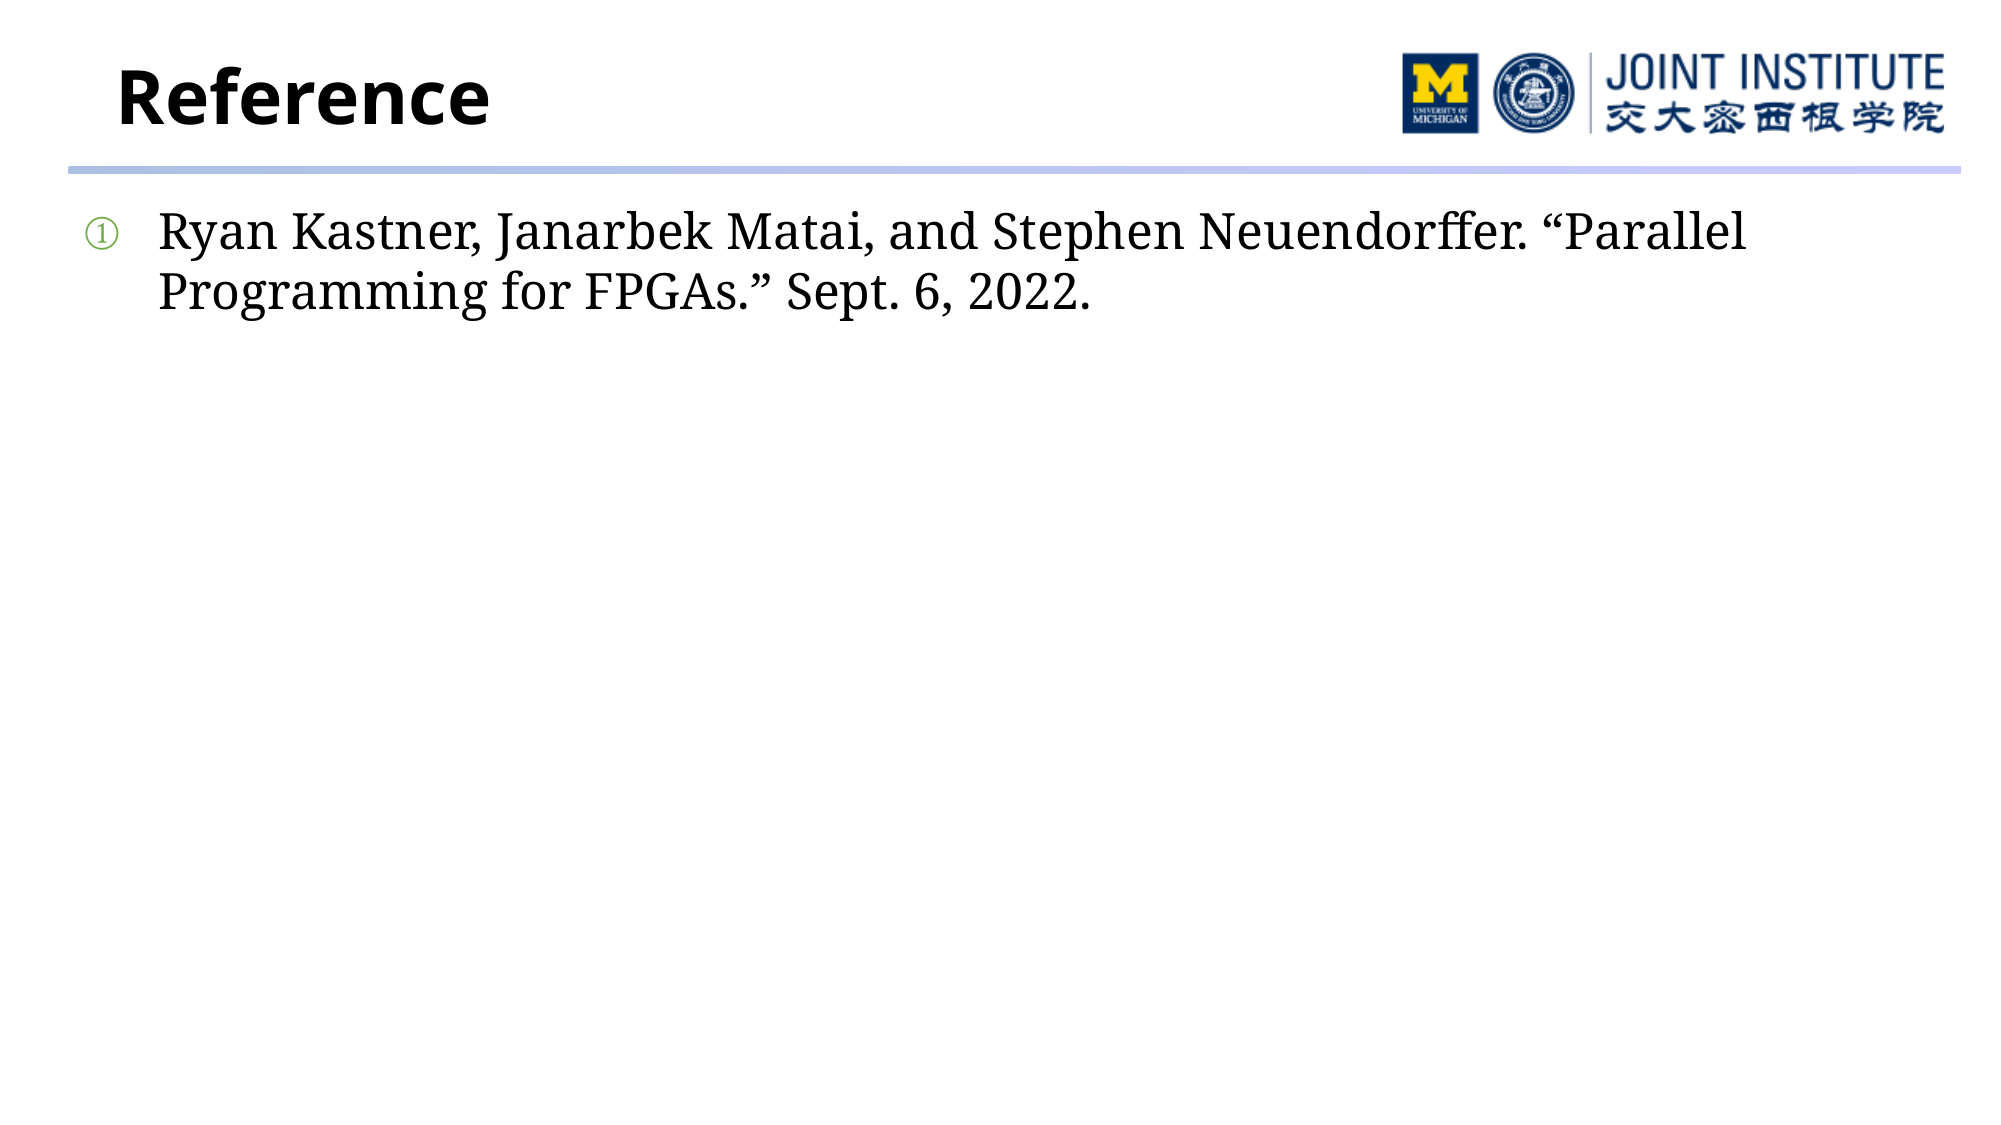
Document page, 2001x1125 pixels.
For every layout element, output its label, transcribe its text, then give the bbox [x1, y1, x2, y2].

text_box Reference [101, 41, 507, 147]
text_box [68, 165, 1962, 175]
text_box Ryan Kastner, Janarbek Matai, and Stephen Neuendorffer. “Parallel Programming for FPGAs.” Sept. 6, 2022. [68, 192, 1978, 328]
picture [1401, 47, 1946, 142]
